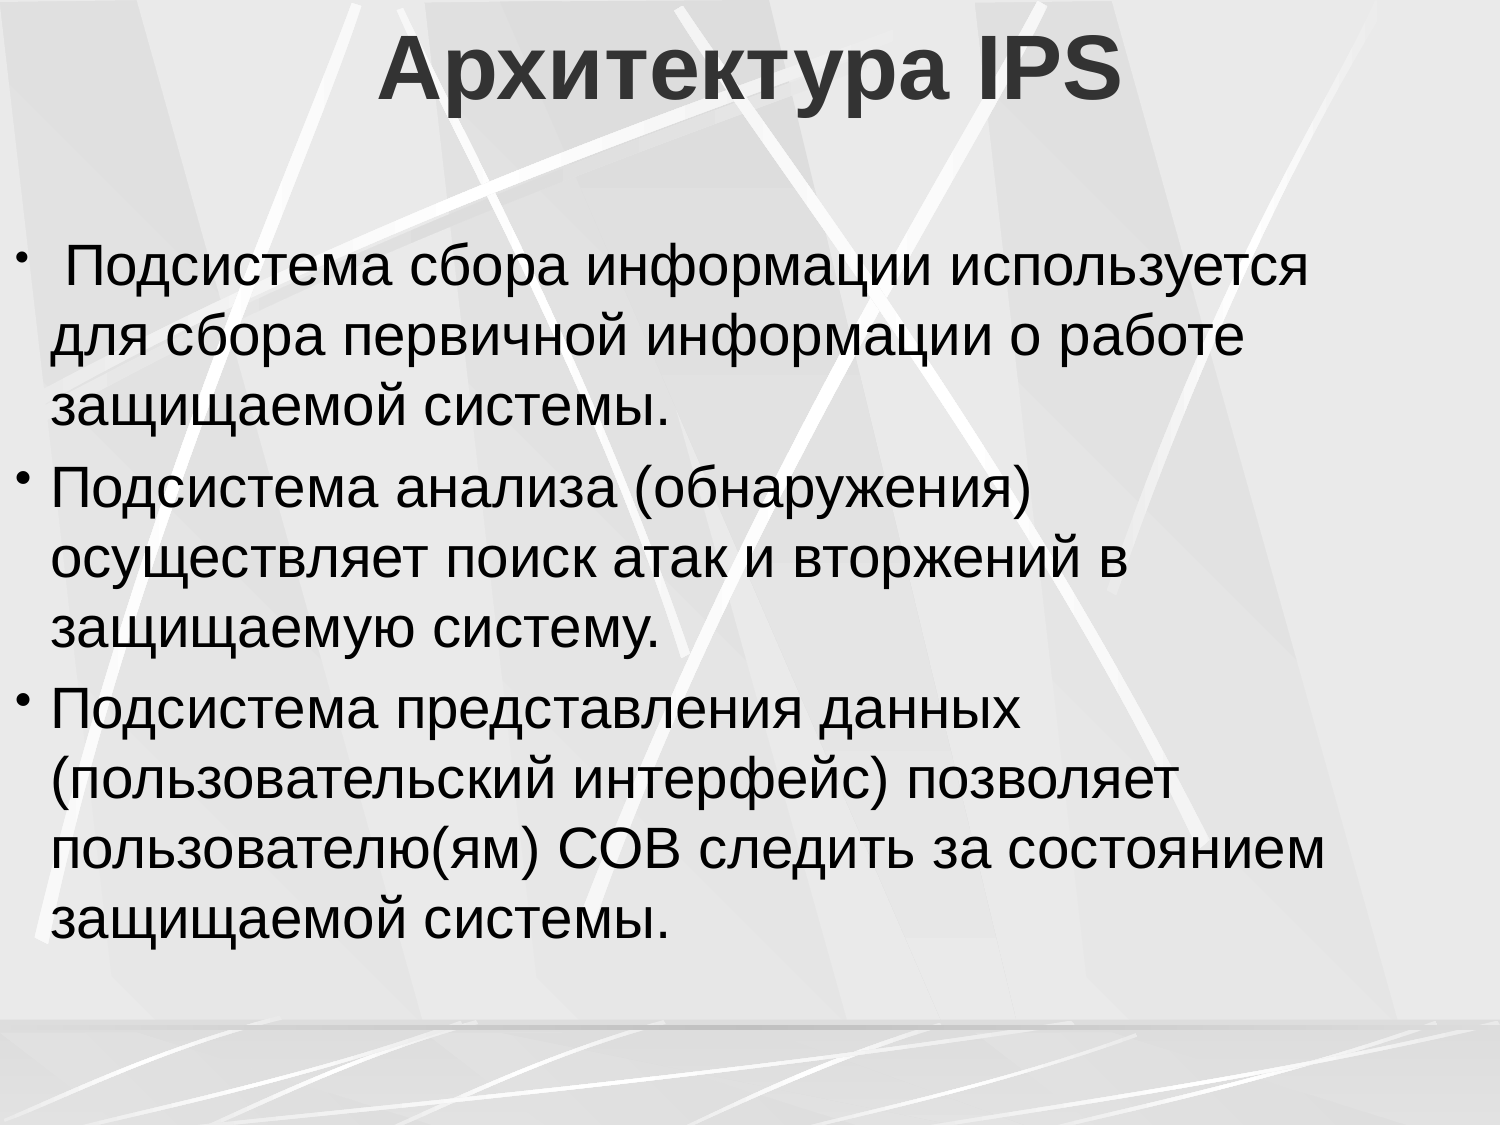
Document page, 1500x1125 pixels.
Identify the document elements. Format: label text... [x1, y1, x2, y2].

text_box Подсистема сбора информации используется для сбора первичной информации о работе защищаемой системы. Подсистема анализа (обнаружения) осуществляет поиск атак и вторжений в защищаемую систему. Подсистема представления данных (пользовательский интерфейс) позволяет пользователю(ям) СОВ следить за состоянием защищаемой системы. [0, 219, 1438, 1028]
title Архитектура IPS [0, 0, 1500, 126]
